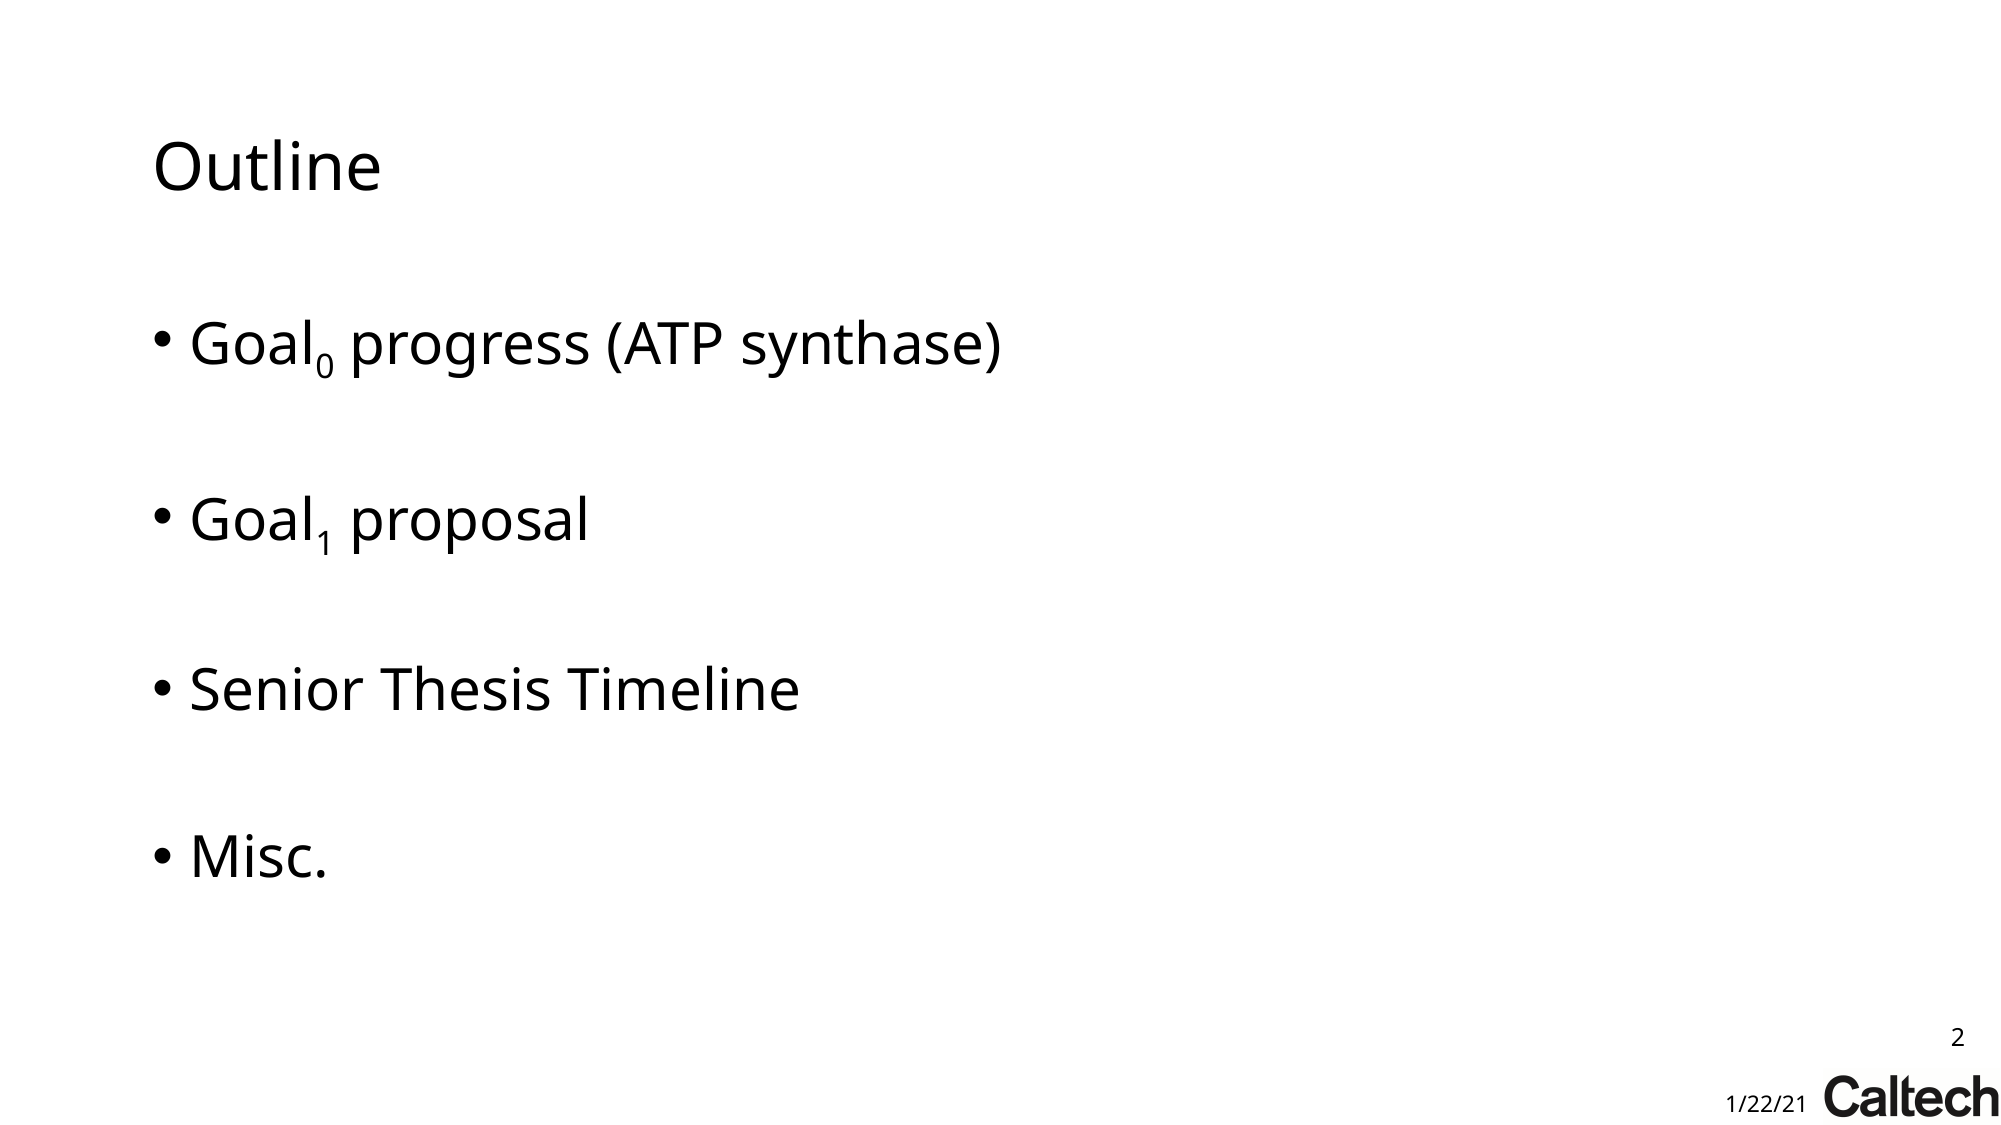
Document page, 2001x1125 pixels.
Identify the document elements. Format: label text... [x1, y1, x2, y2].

list Goal0 progress (ATP synthase) Goal1 proposal Senior Thesis Timeline Misc. [137, 299, 1863, 1014]
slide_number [1710, 1073, 1849, 1125]
title Outline [137, 59, 1863, 278]
slide_number 2 [1917, 1008, 1981, 1069]
picture [1823, 1068, 2000, 1125]
